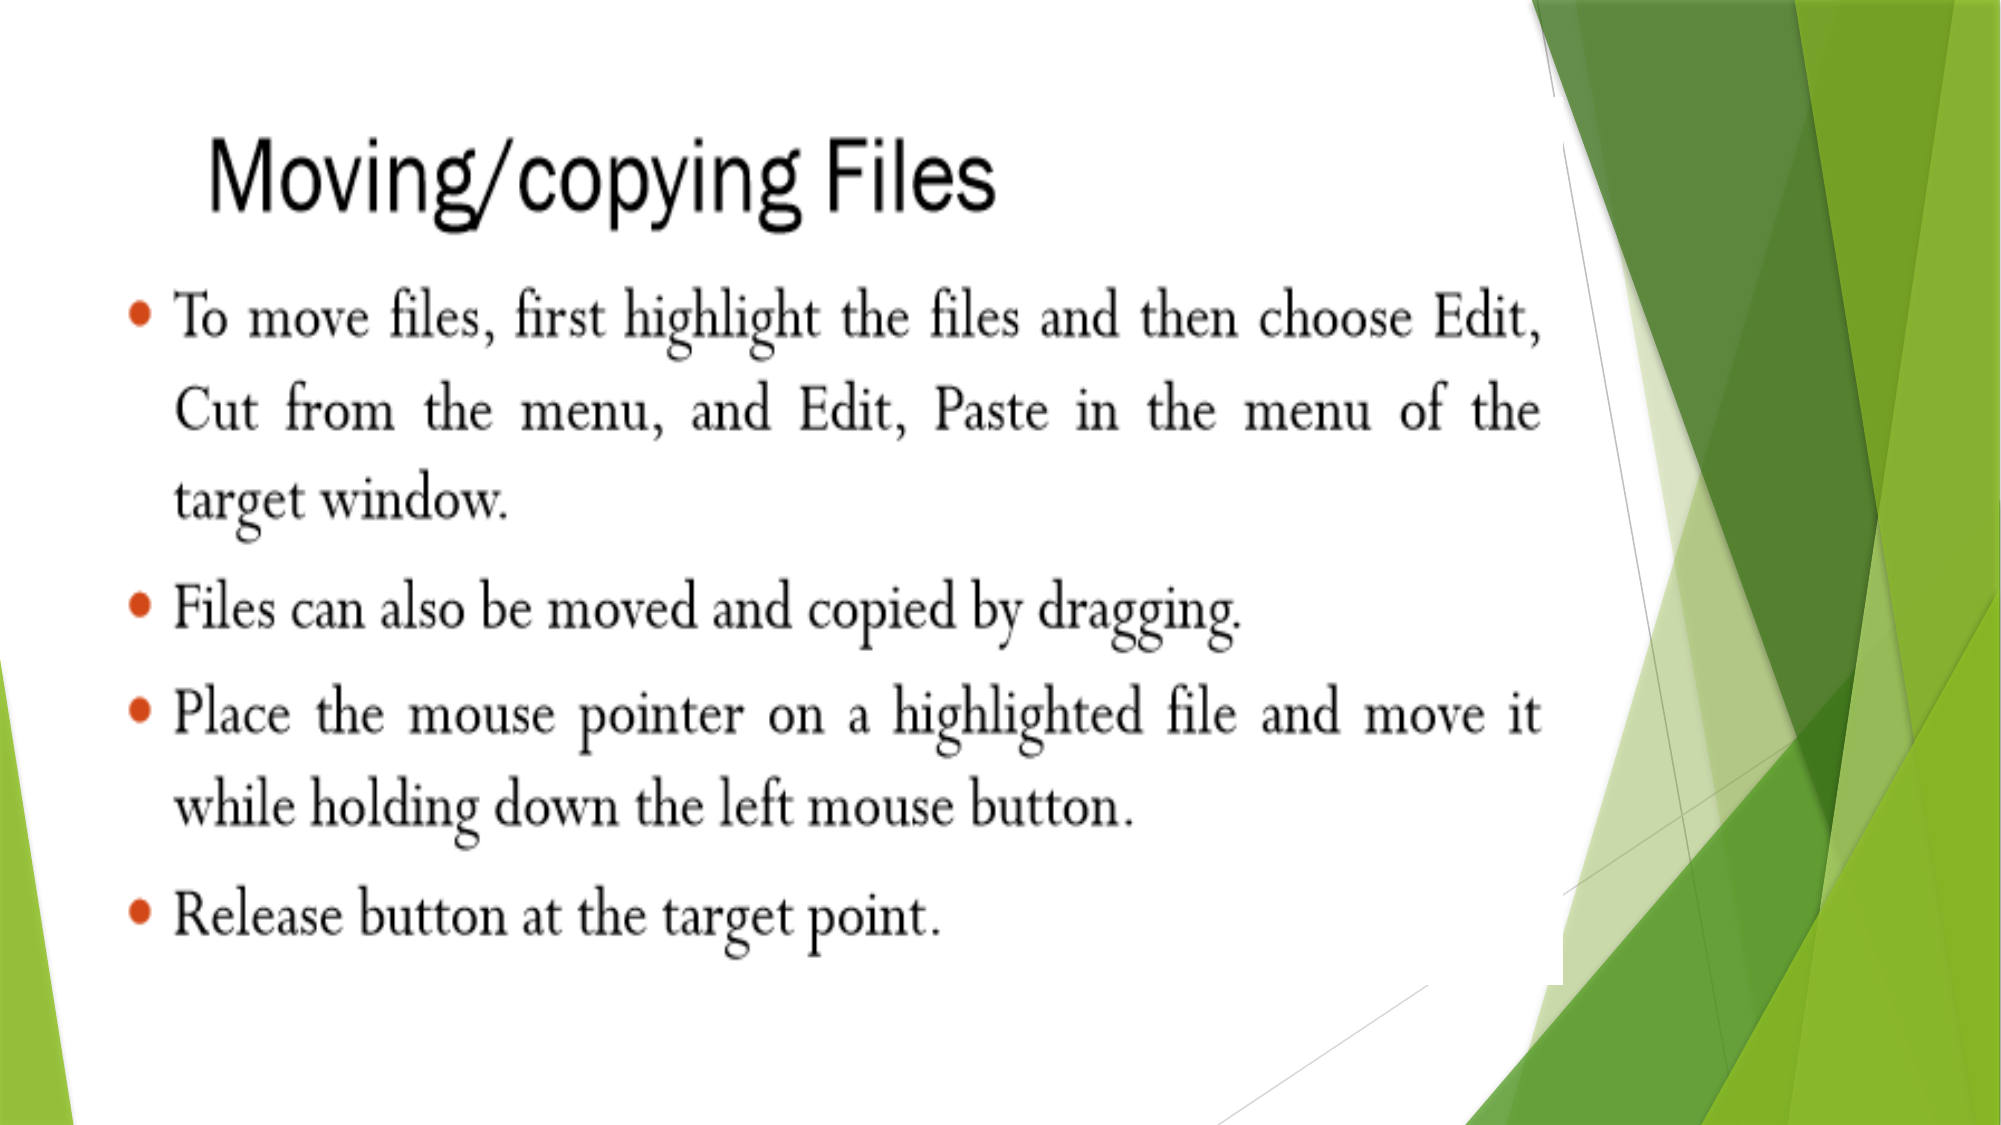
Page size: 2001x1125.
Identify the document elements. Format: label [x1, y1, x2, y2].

list [95, 96, 1563, 986]
